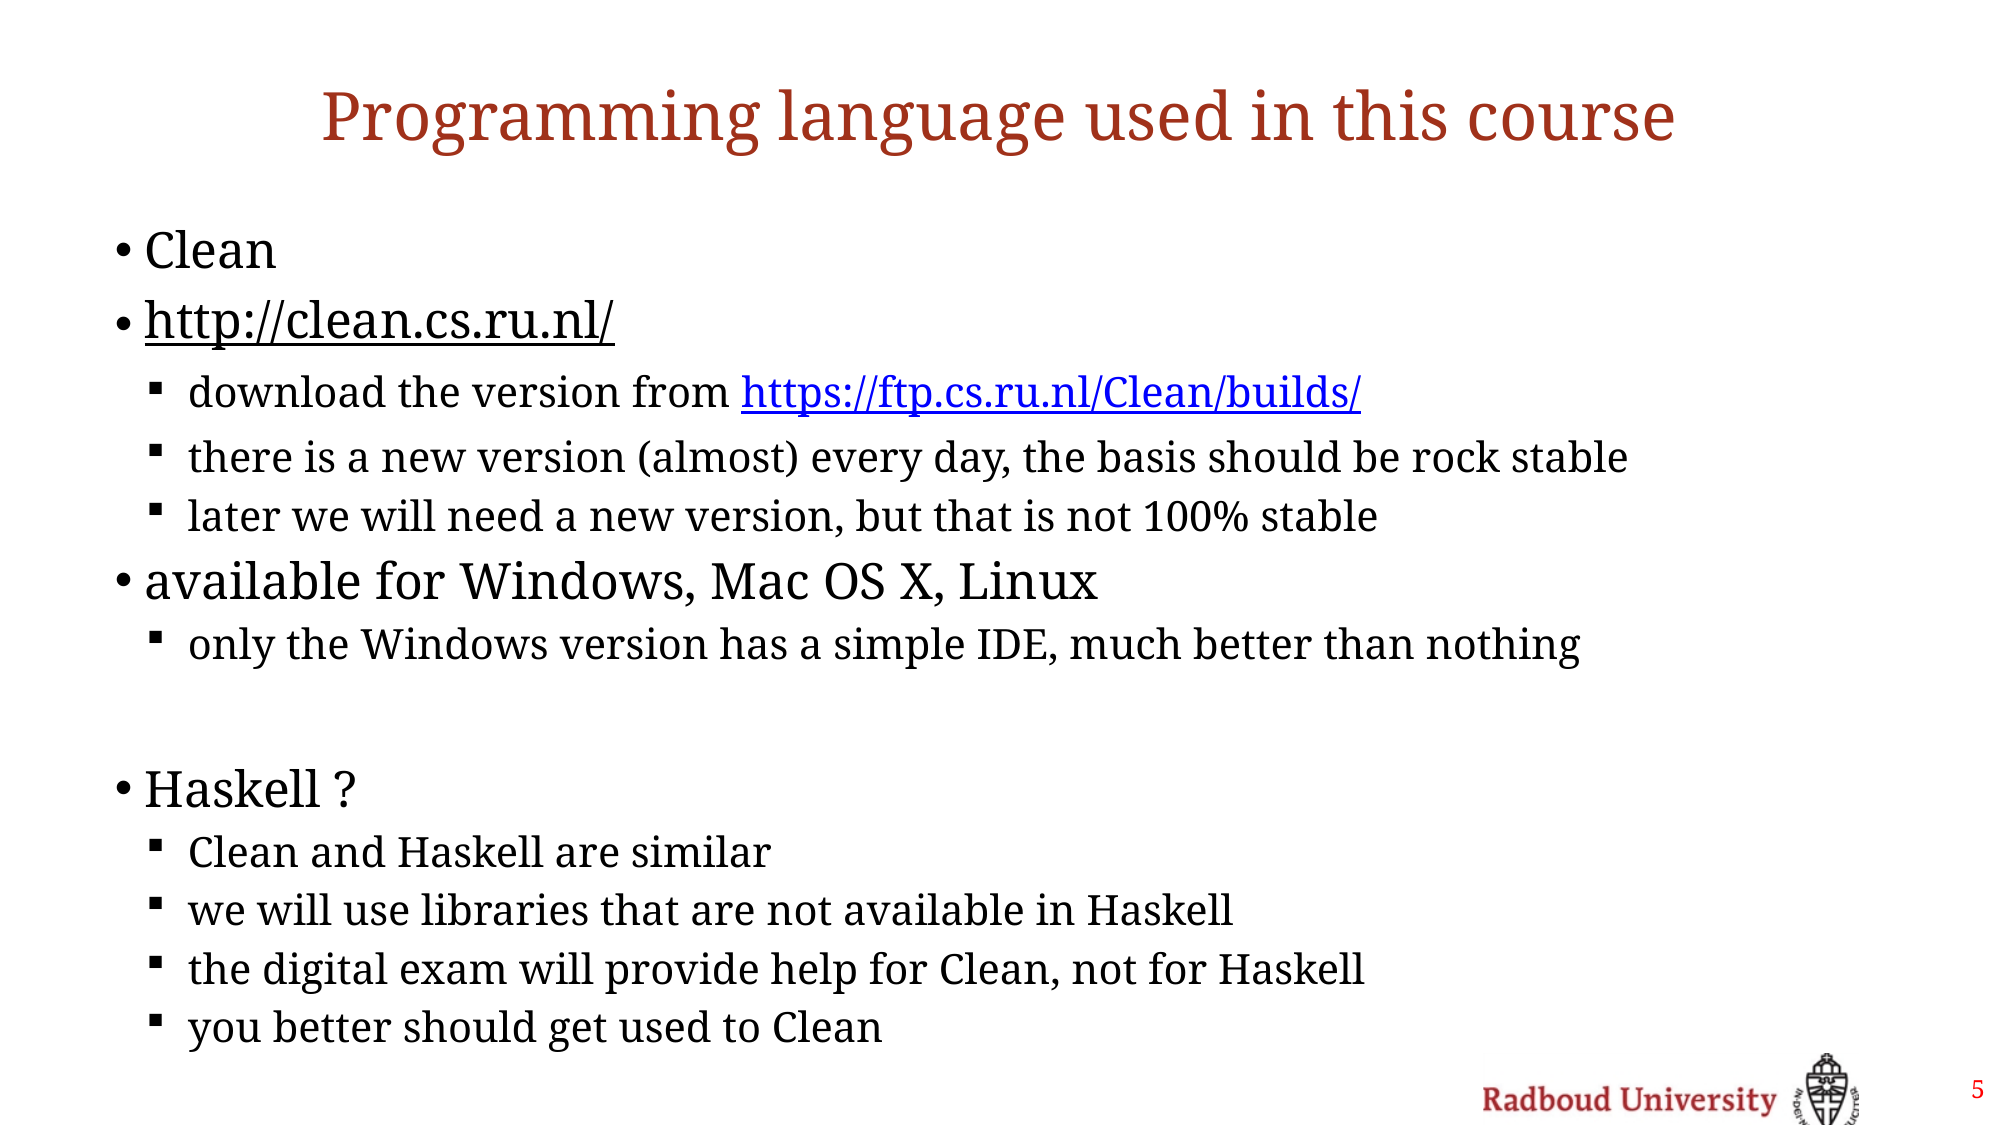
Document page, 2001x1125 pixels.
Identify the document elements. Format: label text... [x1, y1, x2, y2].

list Clean http://clean.cs.ru.nl/ download the version from https://ftp.cs.ru.nl/Clean/builds/ there is a new version (almost) every day, the basis should be rock stable later we will need a new version, but that is not 100% stable available for Windows, Mac OS X, Linux only the Windows version has a simple IDE, much better than nothing Haskell ? Clean and Haskell are similar we will use libraries that are not available in Haskell the digital exam will provide help for Clean, not for Haskell you better should get used to Clean [99, 211, 1900, 1100]
title Programming language used in this course [99, 27, 1900, 201]
picture [1483, 1100, 1859, 1125]
slide_number 5 [1911, 1060, 2000, 1121]
